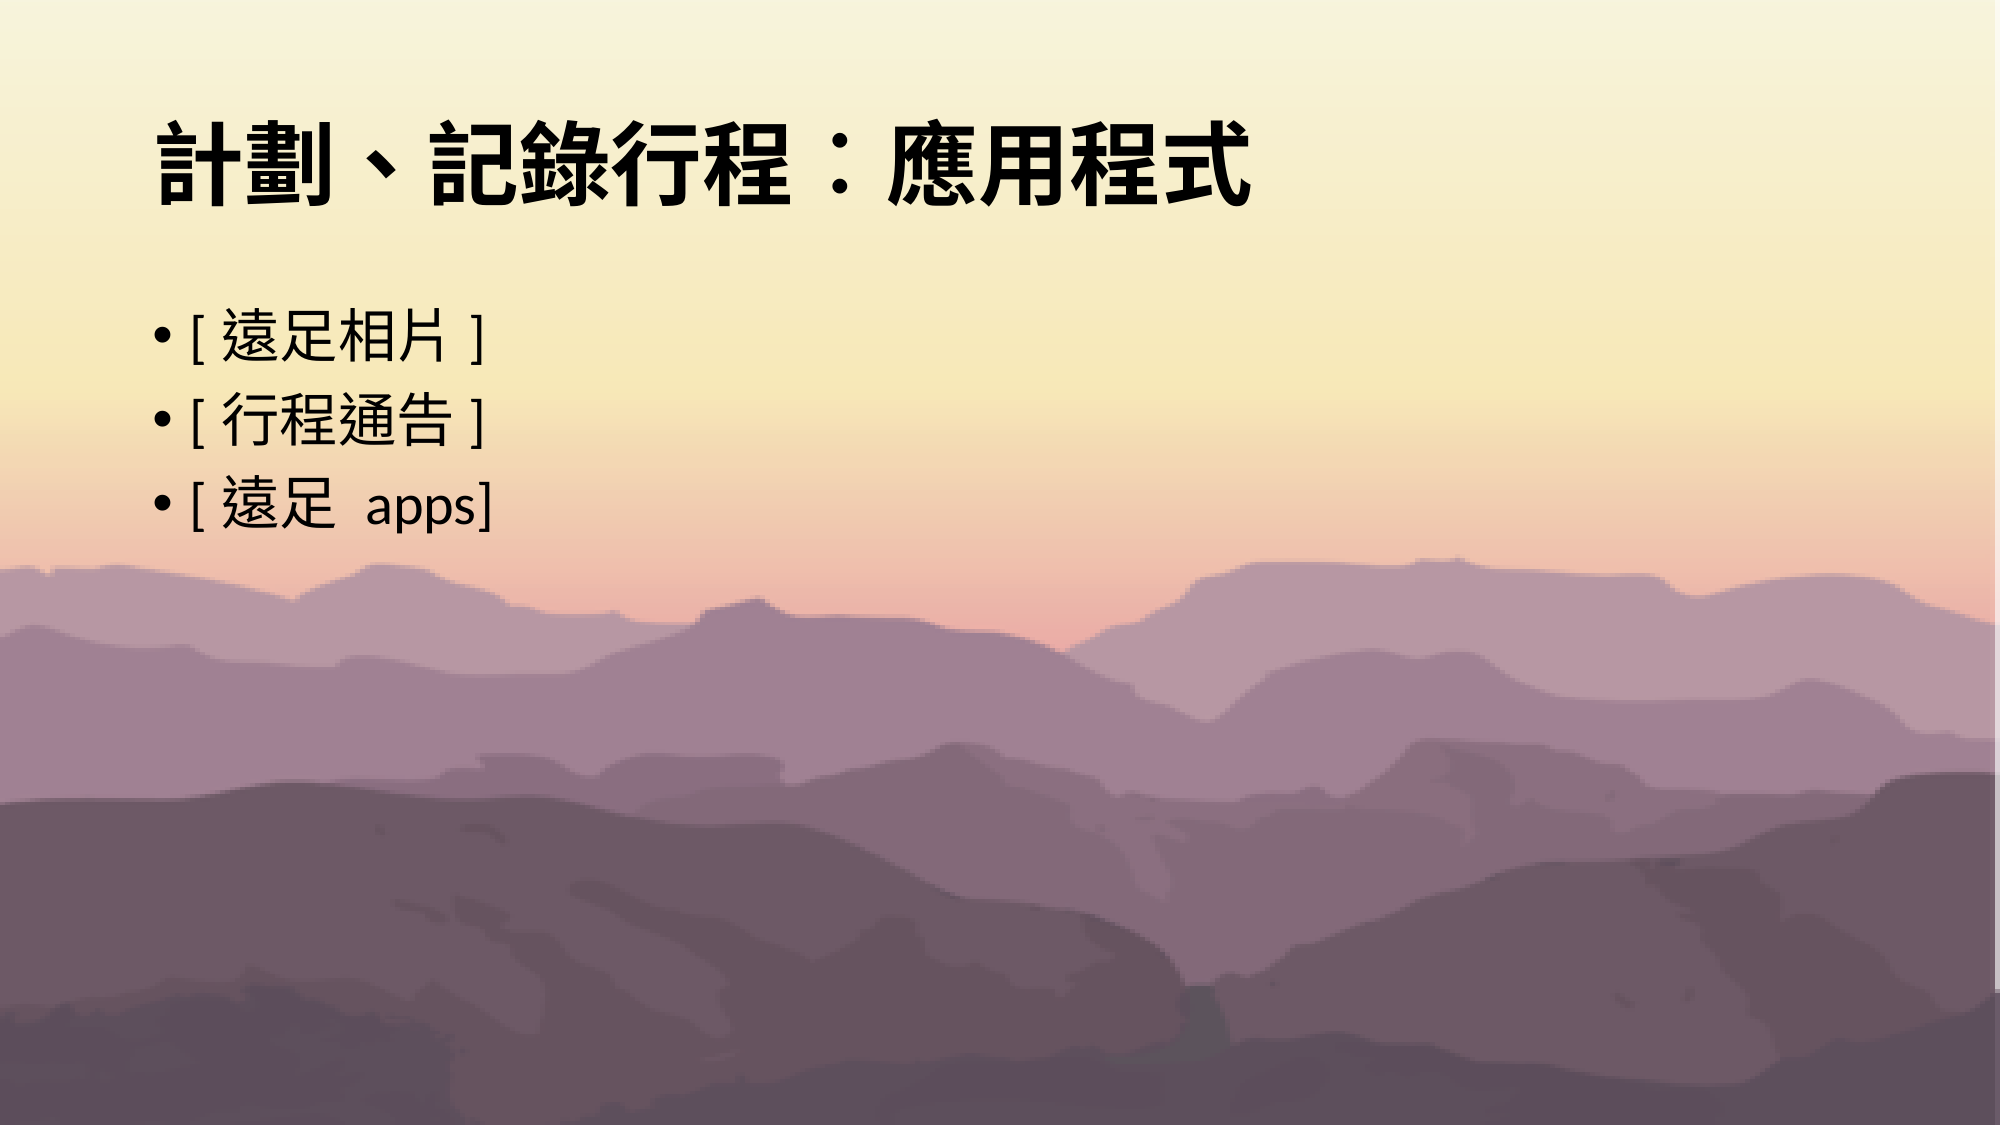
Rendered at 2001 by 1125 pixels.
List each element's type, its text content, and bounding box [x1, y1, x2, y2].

title 計劃、記錄行程︰應用程式 [137, 59, 1863, 278]
list [遠足相片] [行程通告] [遠足 apps] [137, 299, 1863, 1014]
